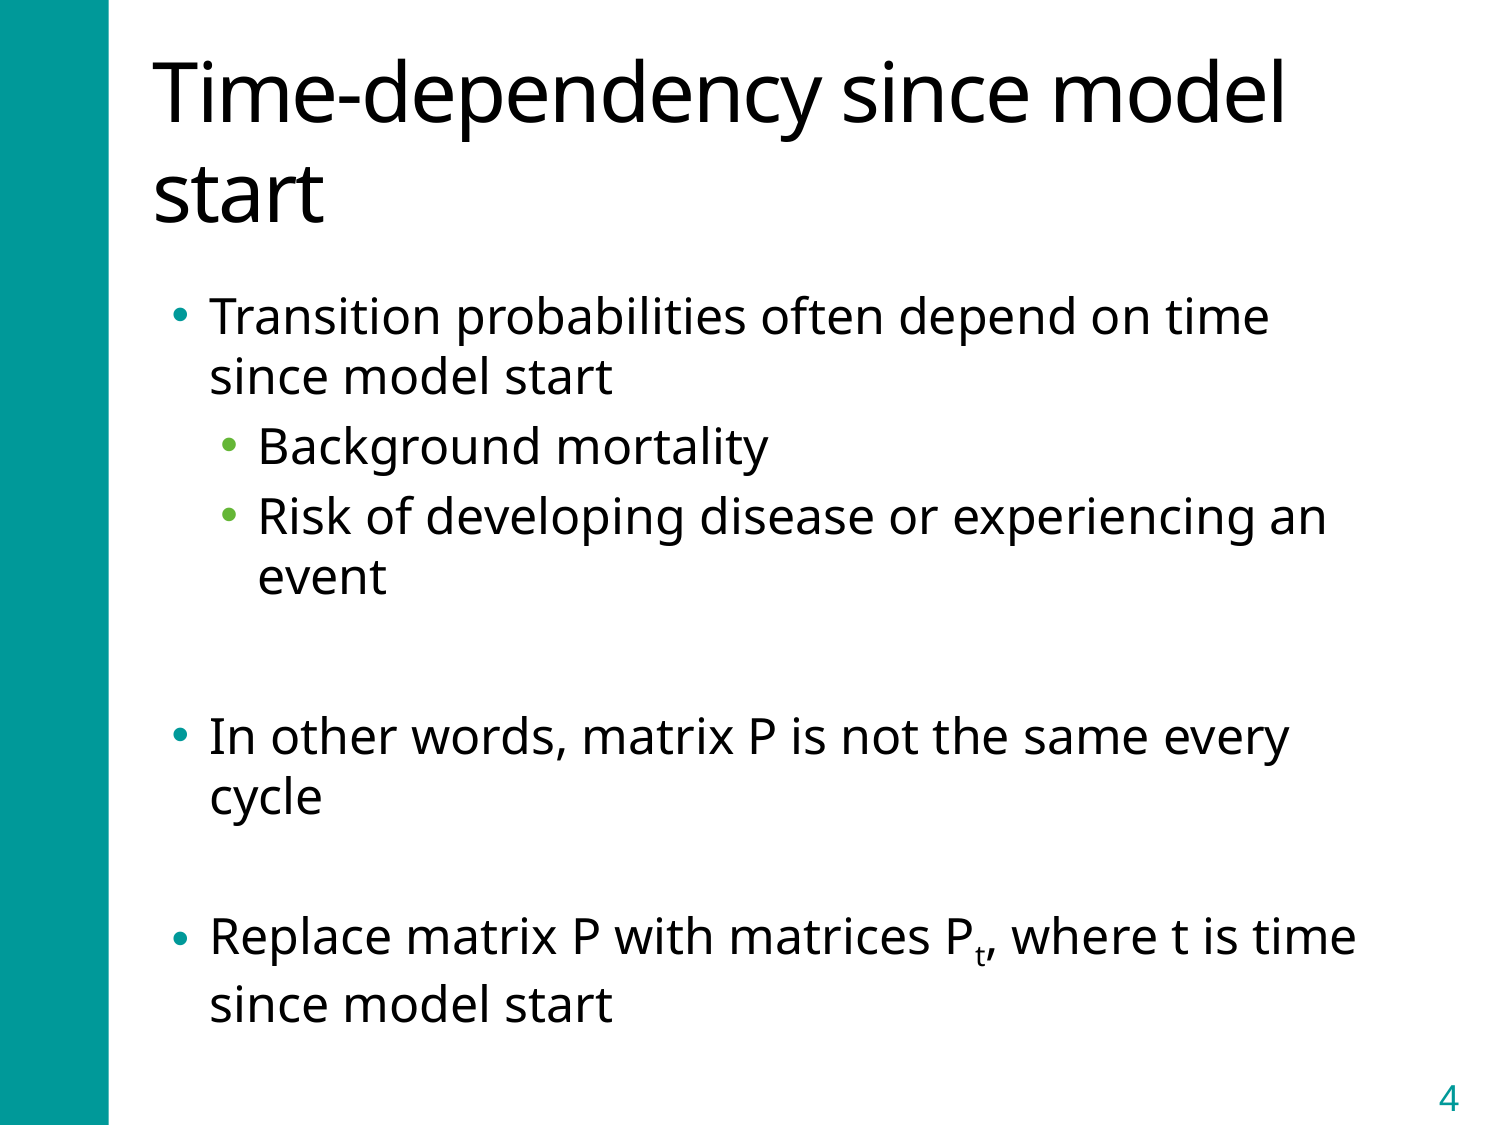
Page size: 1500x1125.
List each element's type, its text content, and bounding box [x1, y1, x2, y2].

list Transition probabilities often depend on time since model start Background mortality Risk of developing disease or experiencing an event In other words, matrix P is not the same every cycle Replace matrix P with matrices Pt, where t is time since model start [137, 277, 1388, 1050]
slide_number 4 [1402, 1062, 1496, 1125]
title Time-dependency since model start [137, 45, 1388, 233]
